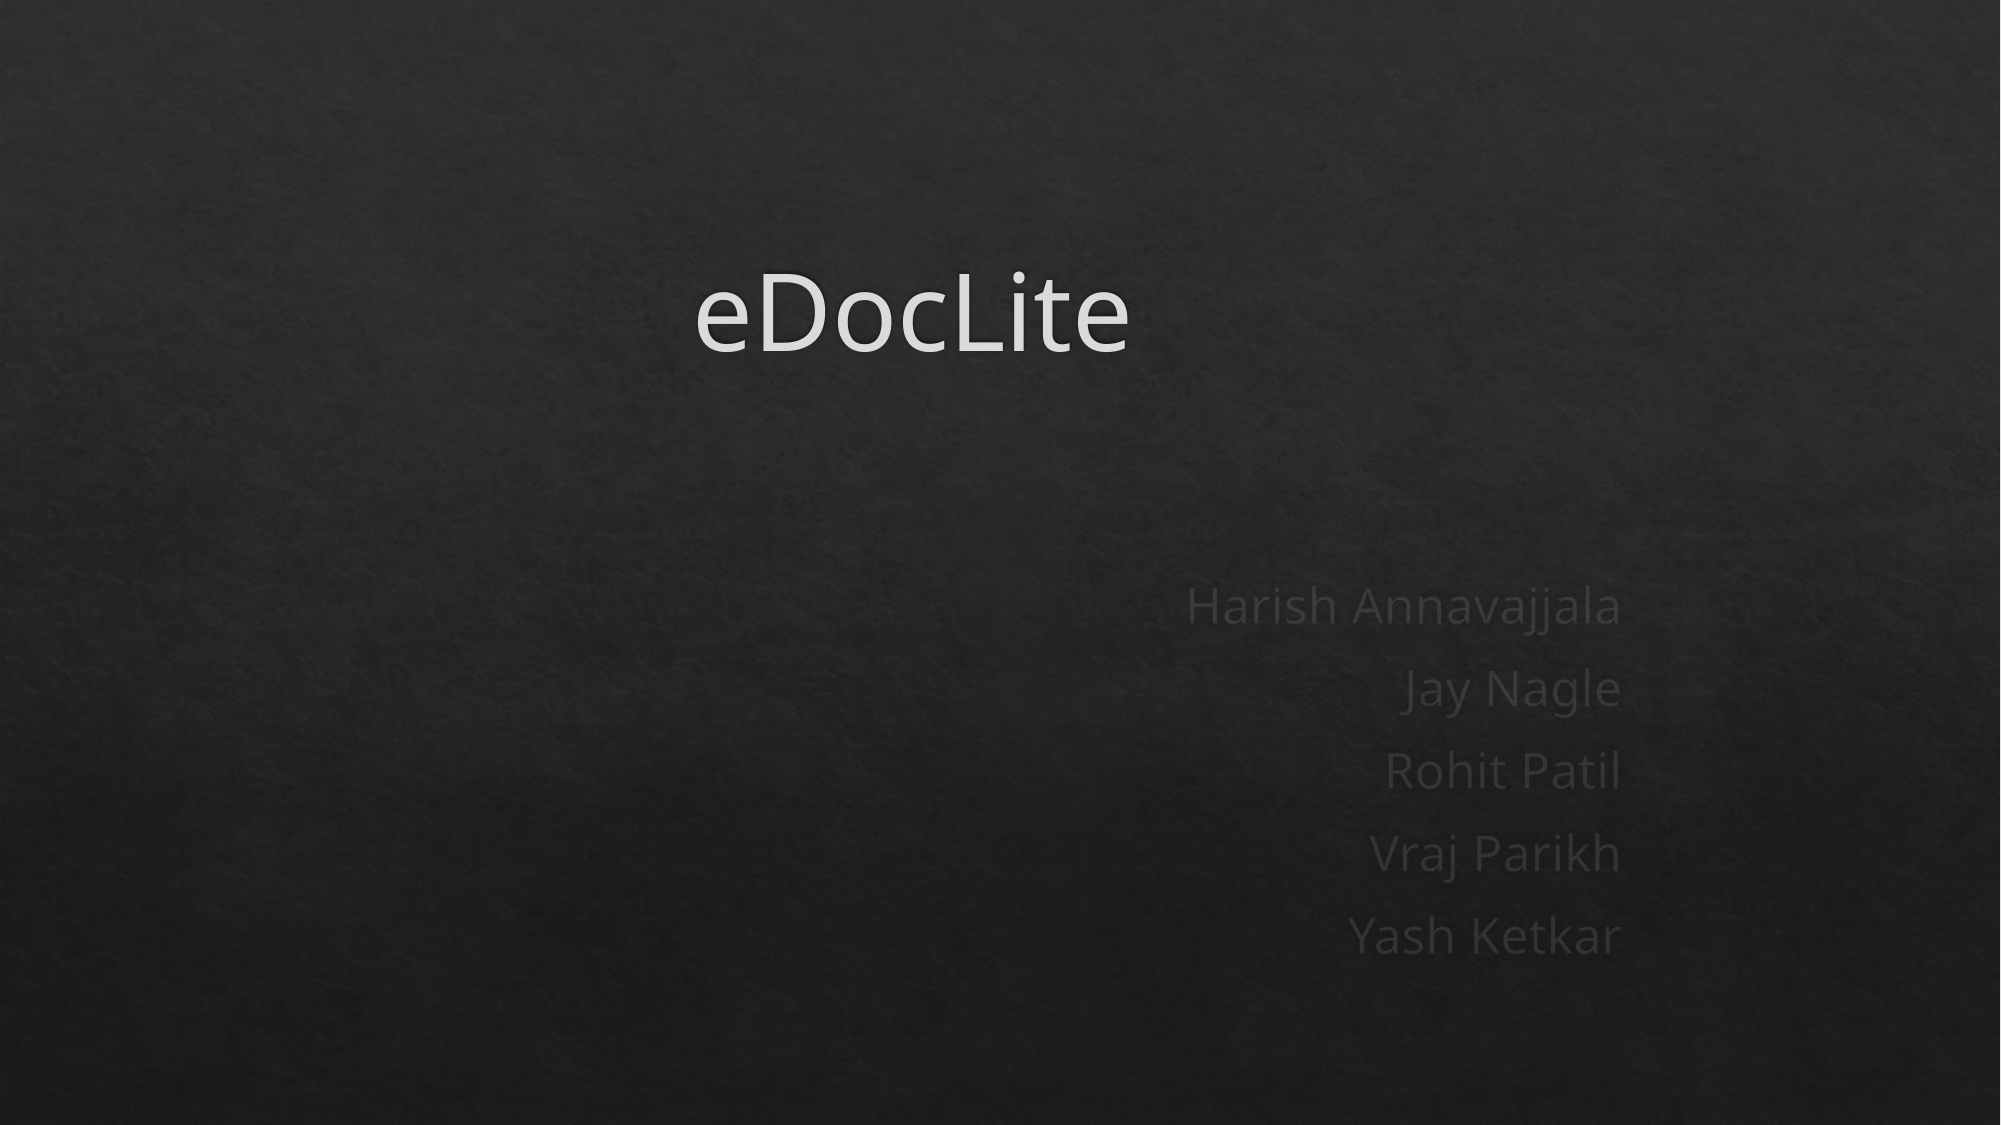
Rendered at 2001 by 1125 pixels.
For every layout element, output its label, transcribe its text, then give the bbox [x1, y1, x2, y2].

title eDocLite [189, 234, 1638, 381]
subtitle Harish Annavajjala Jay Nagle Rohit Patil Vraj Parikh Yash Ketkar [189, 566, 1638, 973]
